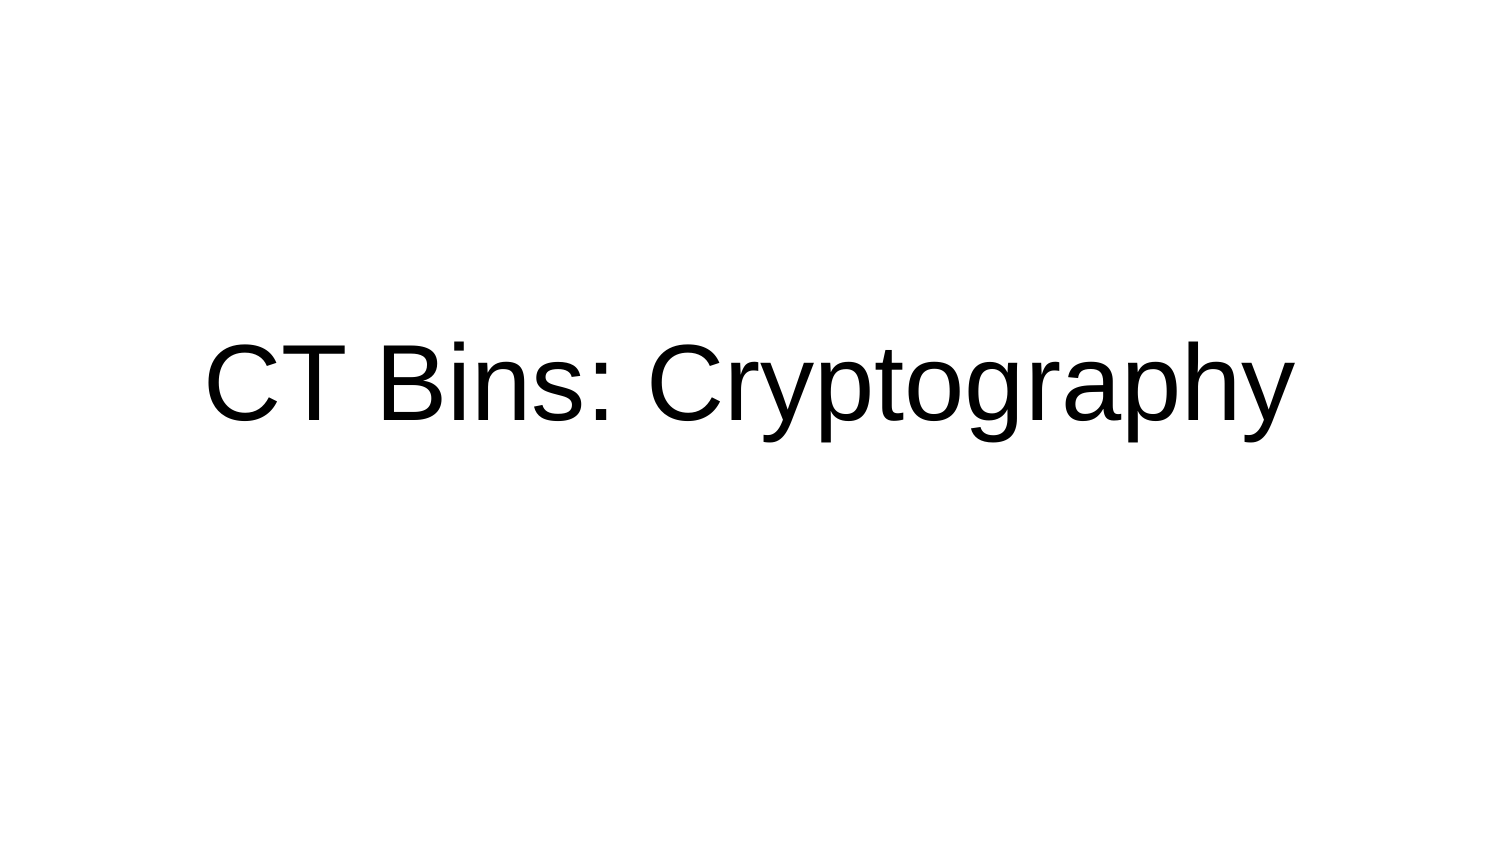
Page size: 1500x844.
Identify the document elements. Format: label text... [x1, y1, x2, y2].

title CT Bins: Cryptography [51, 122, 1449, 459]
